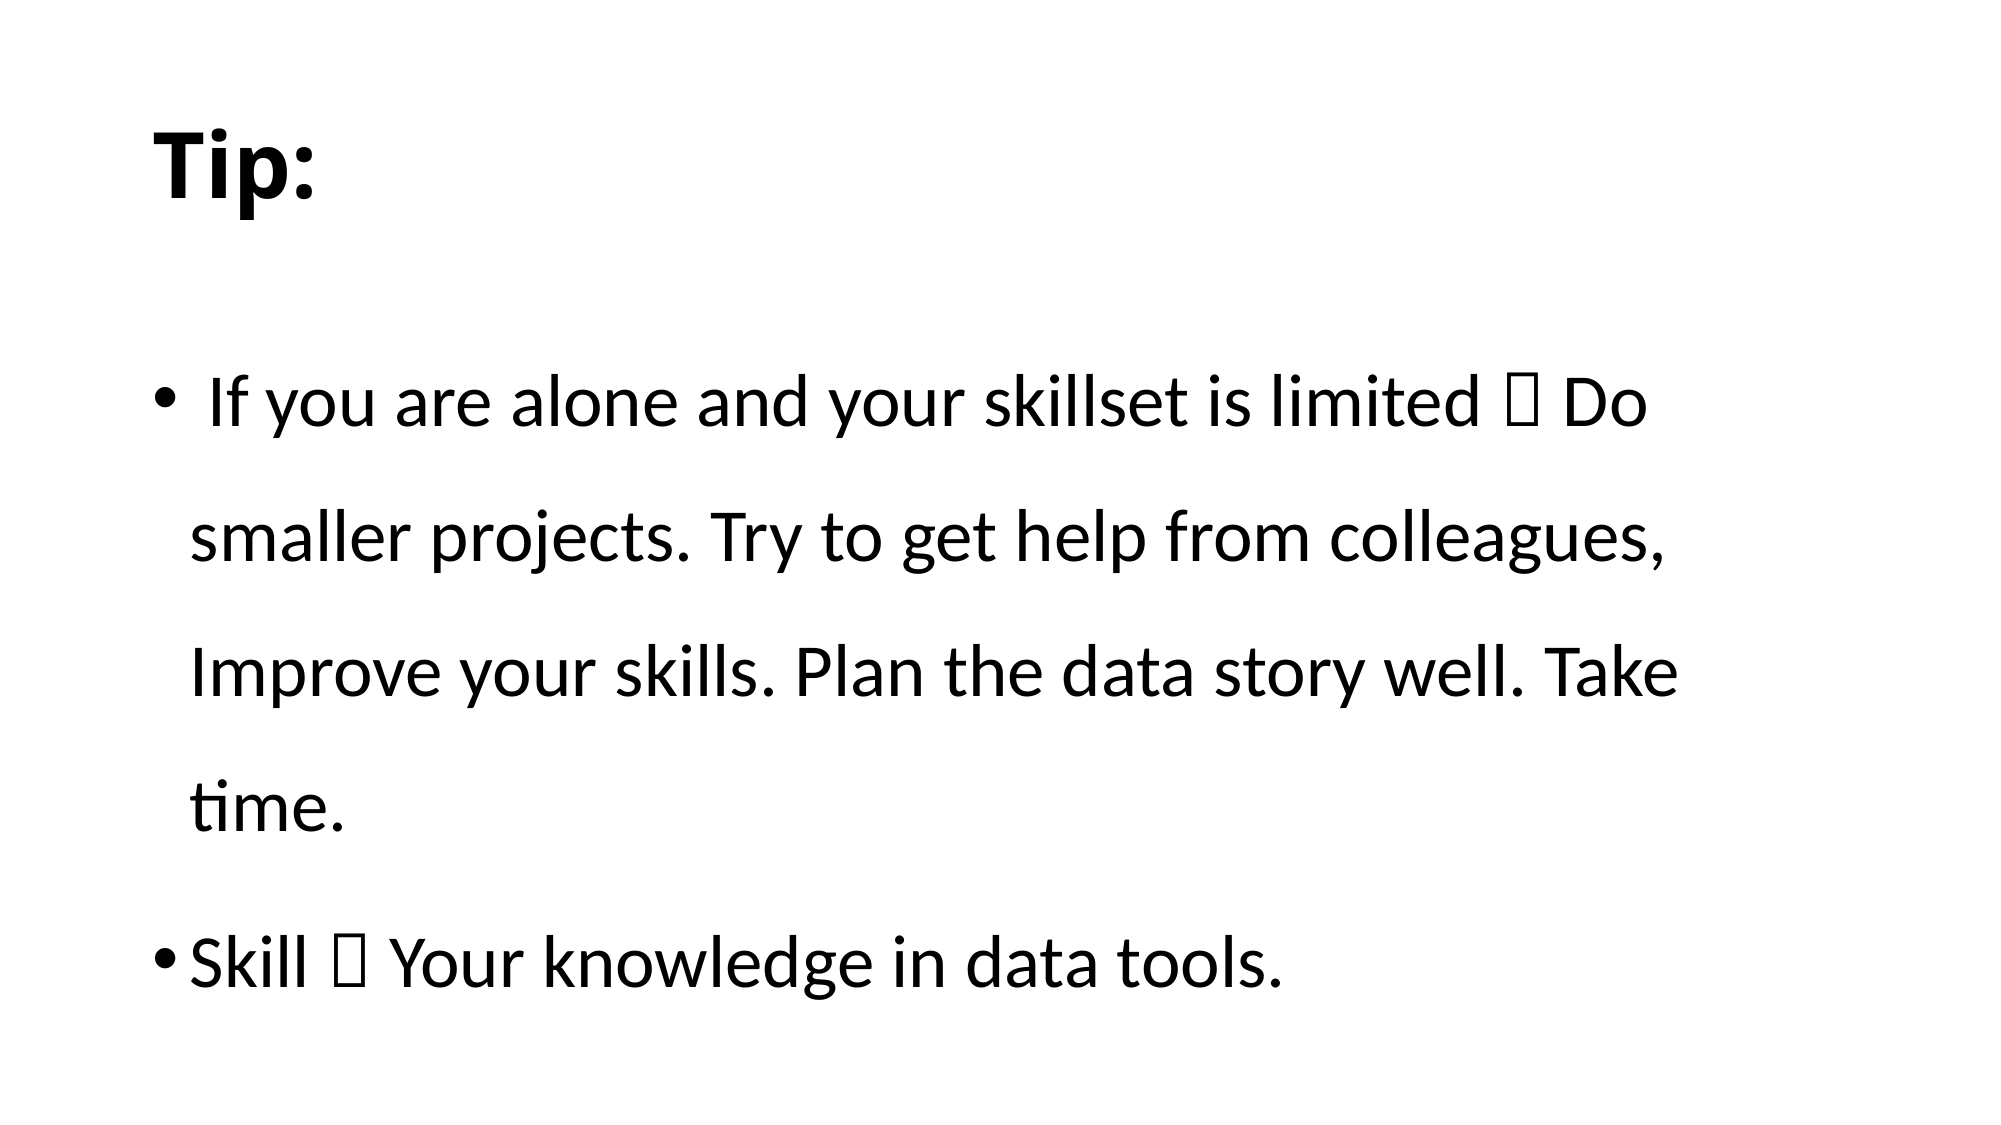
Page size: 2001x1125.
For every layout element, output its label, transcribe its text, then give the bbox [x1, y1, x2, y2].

list If you are alone and your skillset is limited  Do smaller projects. Try to get help from colleagues, Improve your skills. Plan the data story well. Take time. Skill  Your knowledge in data tools. [137, 299, 1863, 1014]
title Tip: [137, 59, 1863, 278]
